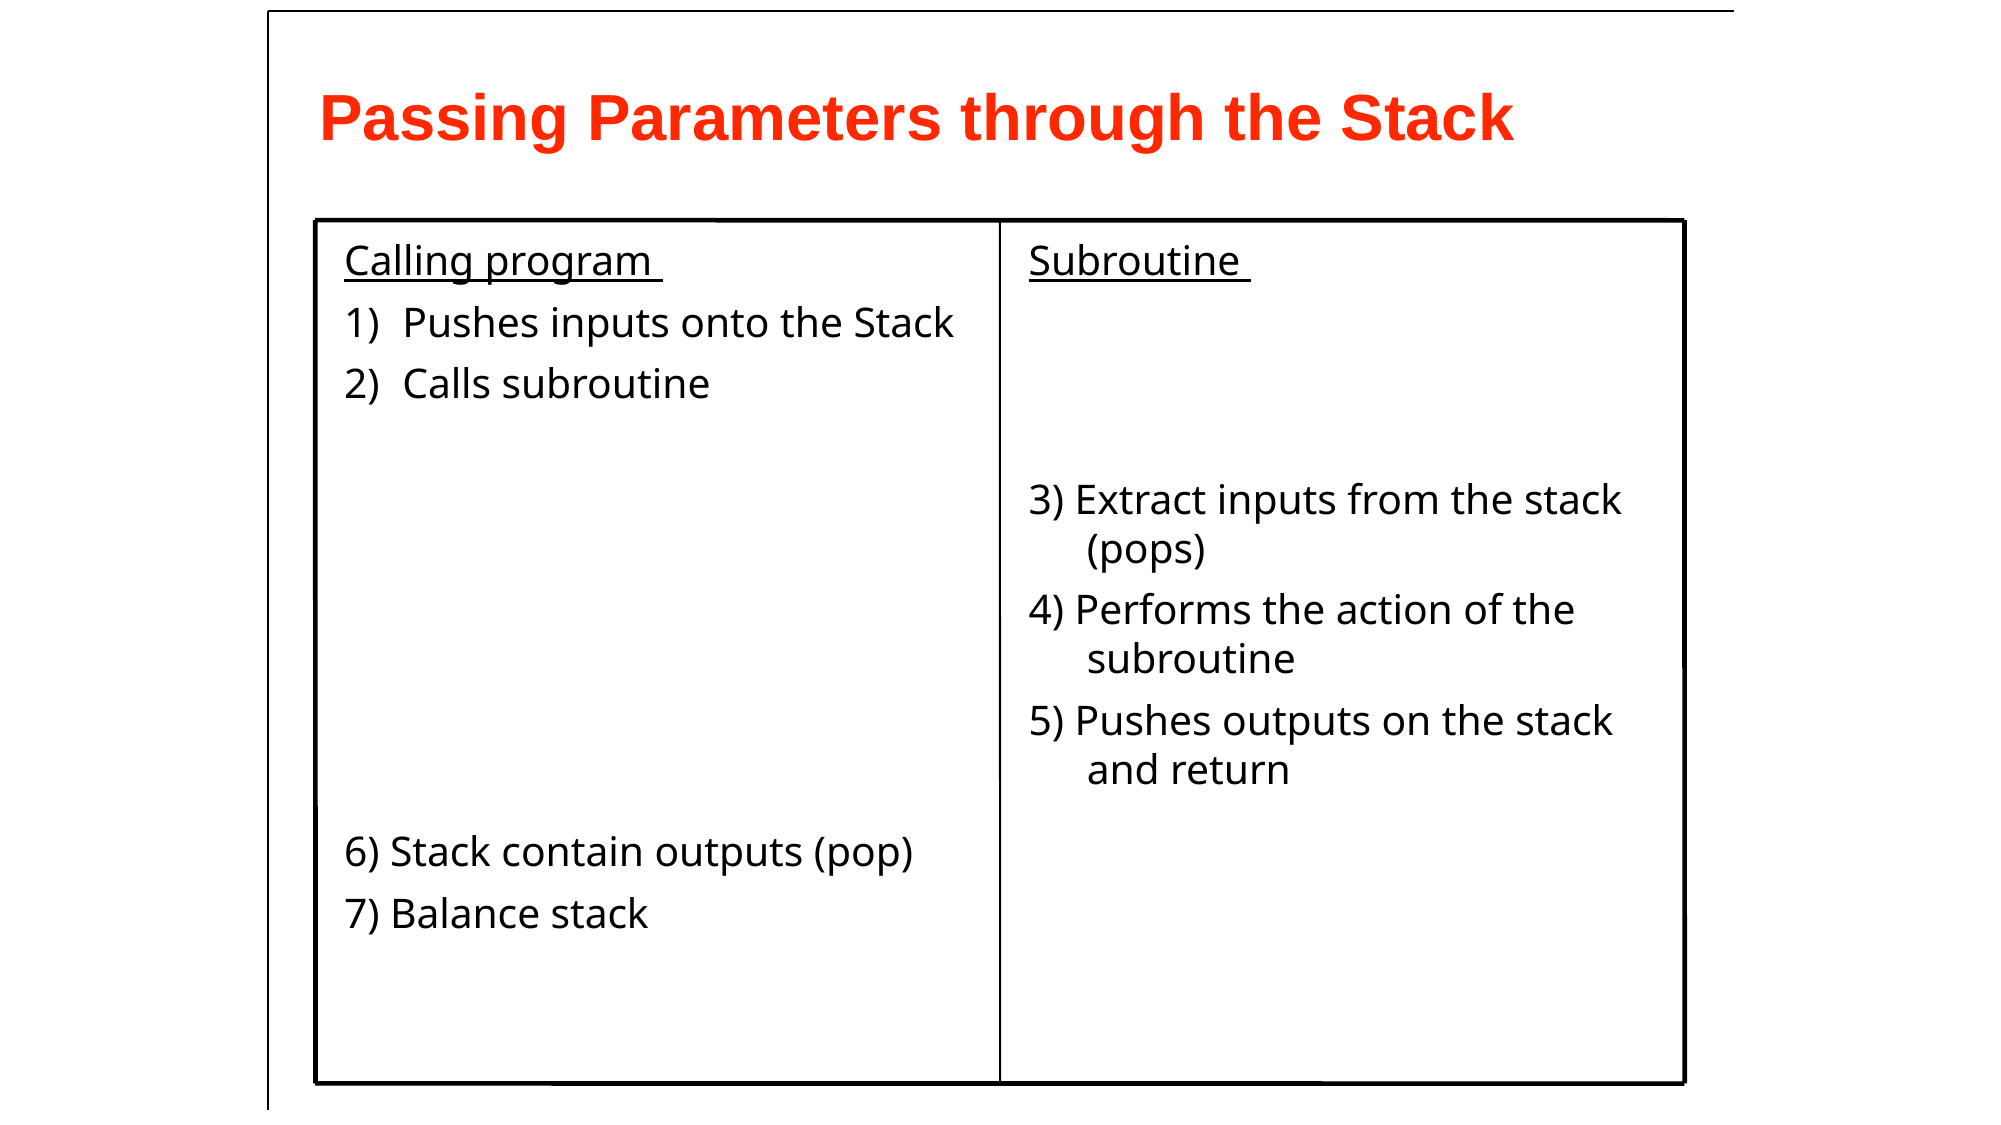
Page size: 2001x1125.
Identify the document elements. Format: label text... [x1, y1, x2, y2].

title Passing Parameters through the Stack [315, 73, 1710, 155]
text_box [315, 220, 1685, 1084]
